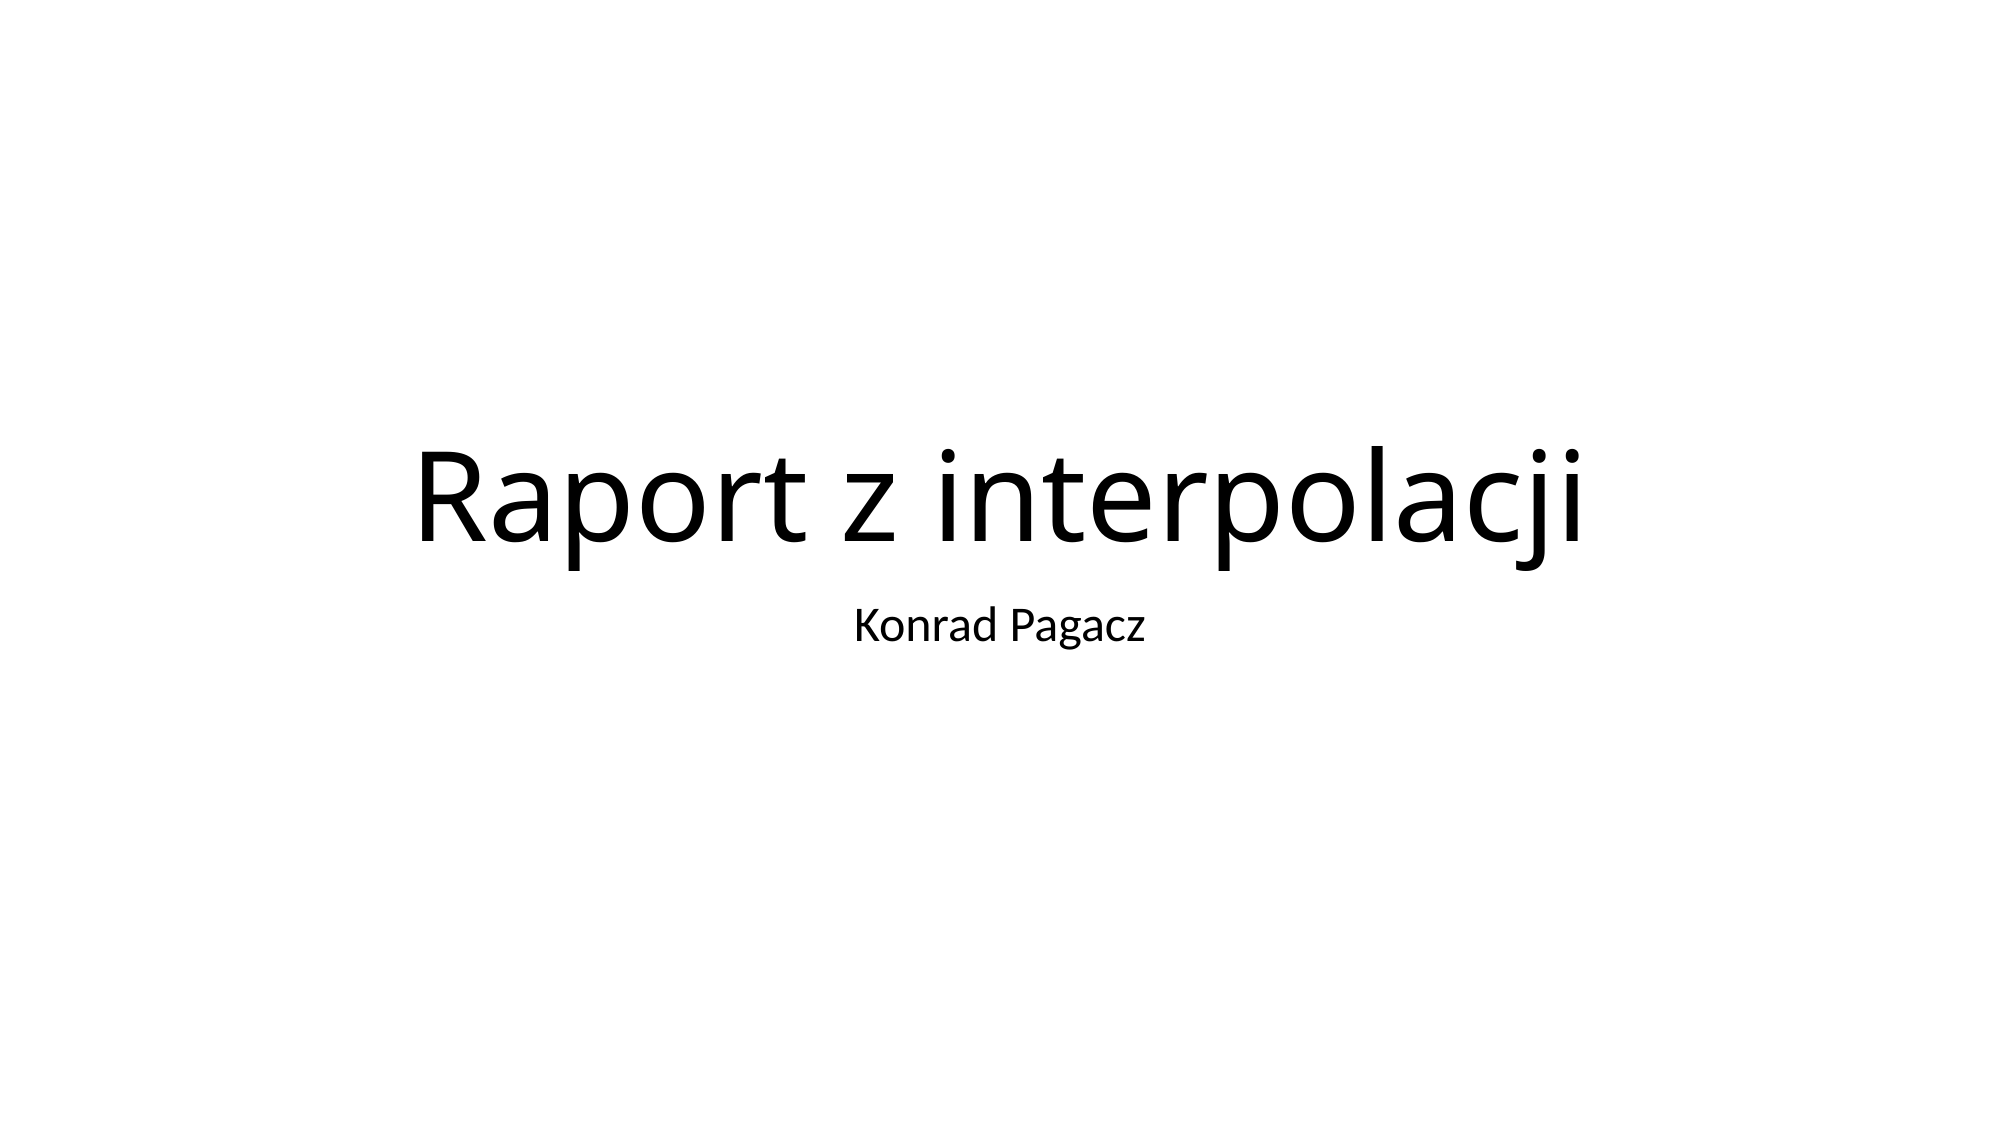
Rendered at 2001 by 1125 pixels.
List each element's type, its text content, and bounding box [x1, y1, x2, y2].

title Raport z interpolacji [249, 184, 1750, 576]
subtitle Konrad Pagacz [249, 590, 1750, 863]
